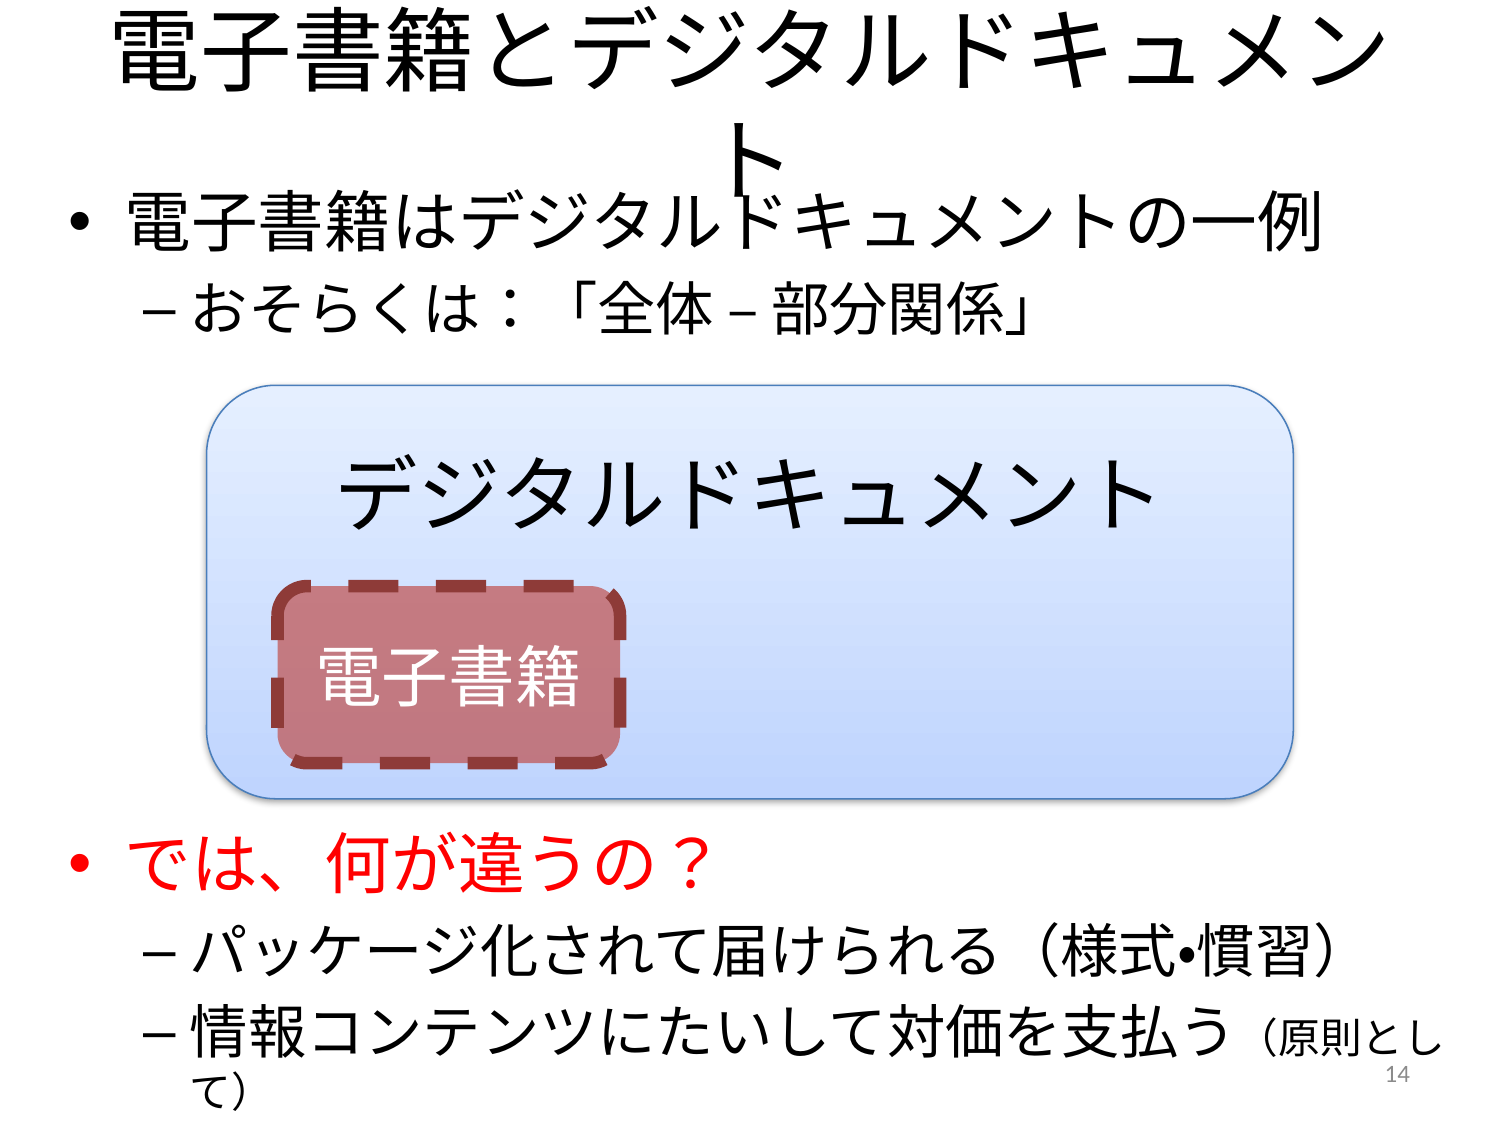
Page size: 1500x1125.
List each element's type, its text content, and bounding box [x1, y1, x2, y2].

text_box デジタルドキュメント [205, 384, 1295, 800]
title 電子書籍とデジタルドキュメント [53, 8, 1447, 172]
slide_number 14 [1074, 1042, 1425, 1103]
text_box 電子書籍 [275, 583, 623, 766]
list 電子書籍はデジタルドキュメントの一例 おそらくは：「全体 – 部分関係」 では、何が違うの？ パッケージ化されて届けられる（様式・慣習） 情報コンテンツにたいして対価を支払う（原則として） [53, 172, 1500, 1125]
